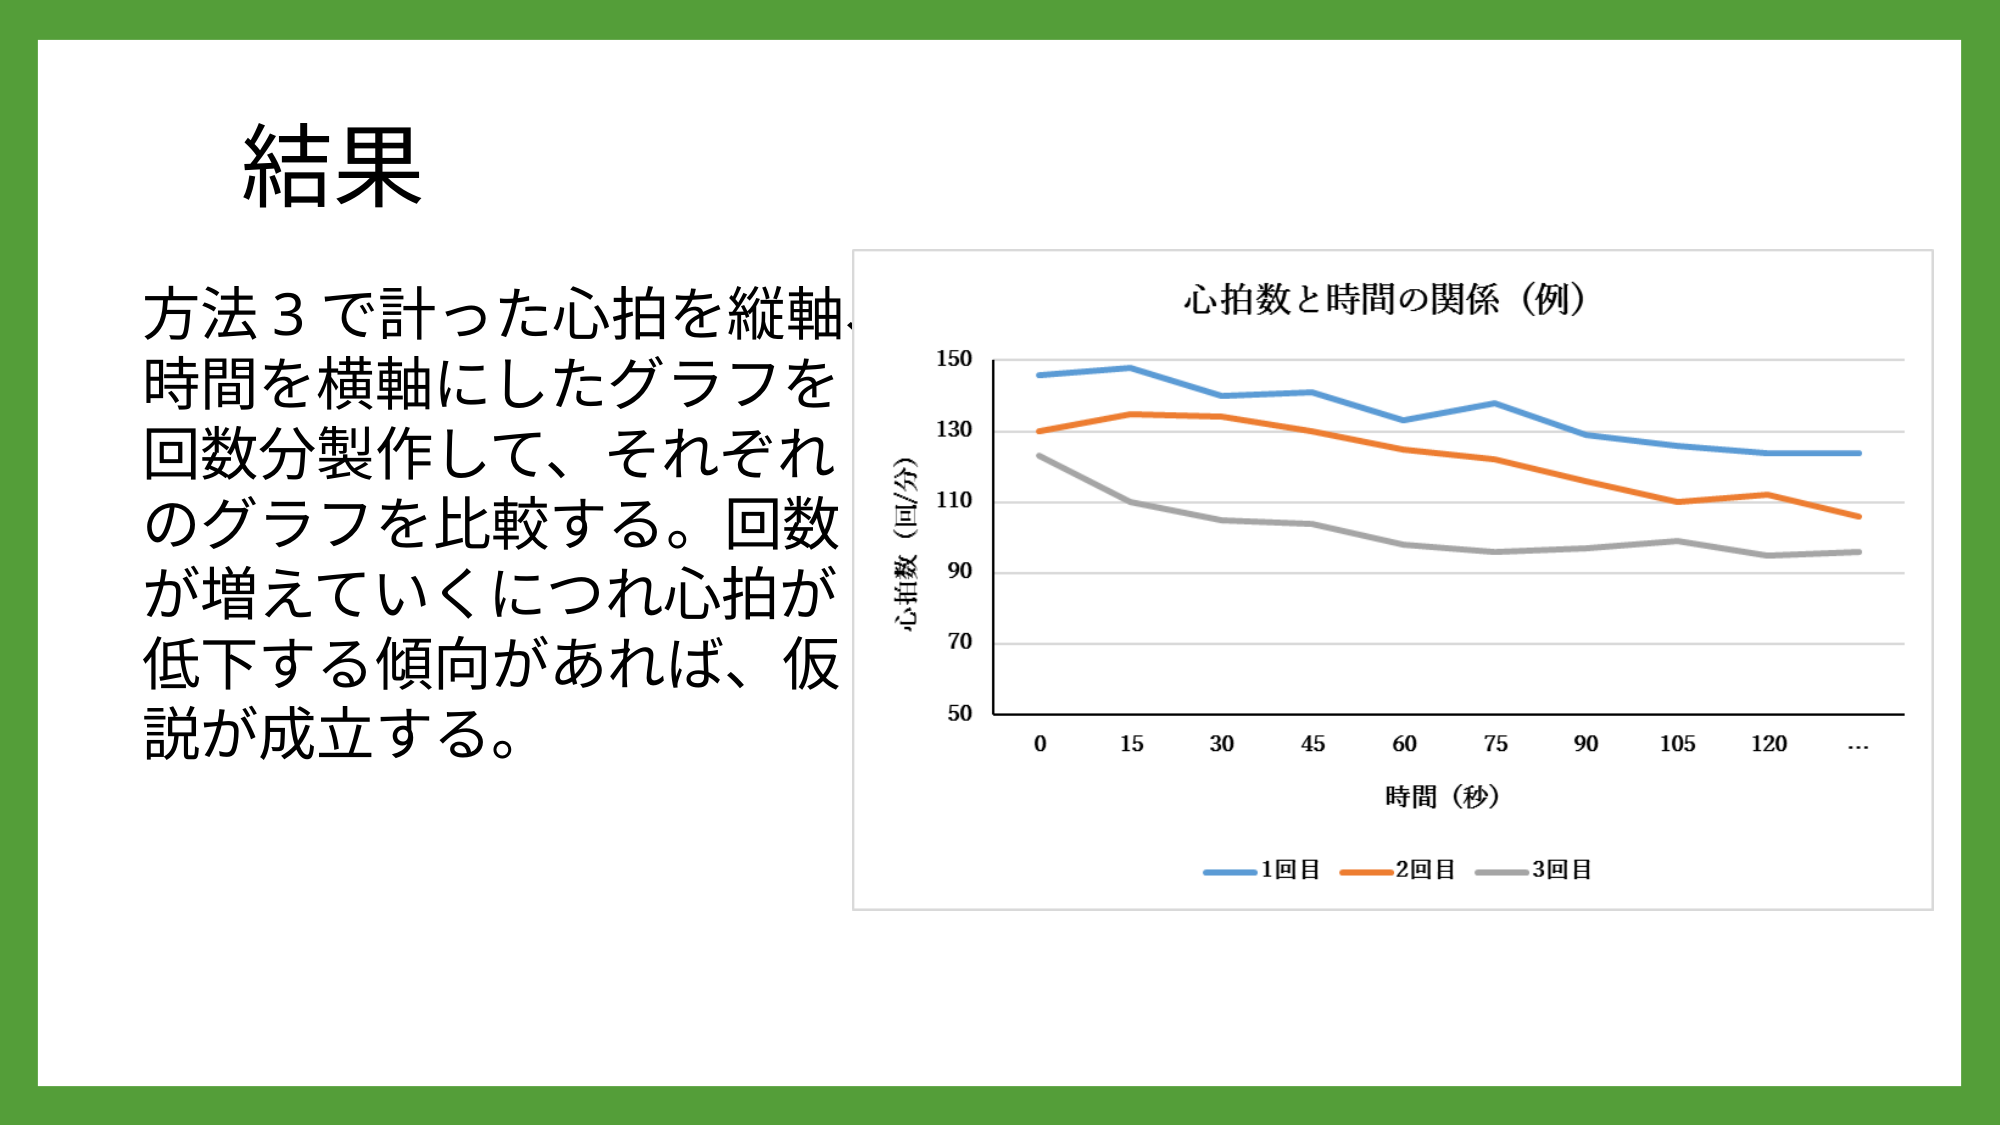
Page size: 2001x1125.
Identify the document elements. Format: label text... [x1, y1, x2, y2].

title 結果 [226, 92, 1637, 250]
text_box 方法3で計った心拍を縦軸、時間を横軸にしたグラフを回数分製作して、それぞれのグラフを比較する。回数が増えていくにつれ心拍が低下する傾向があれば、仮説が成立する。 [127, 269, 846, 775]
picture [852, 249, 1935, 912]
